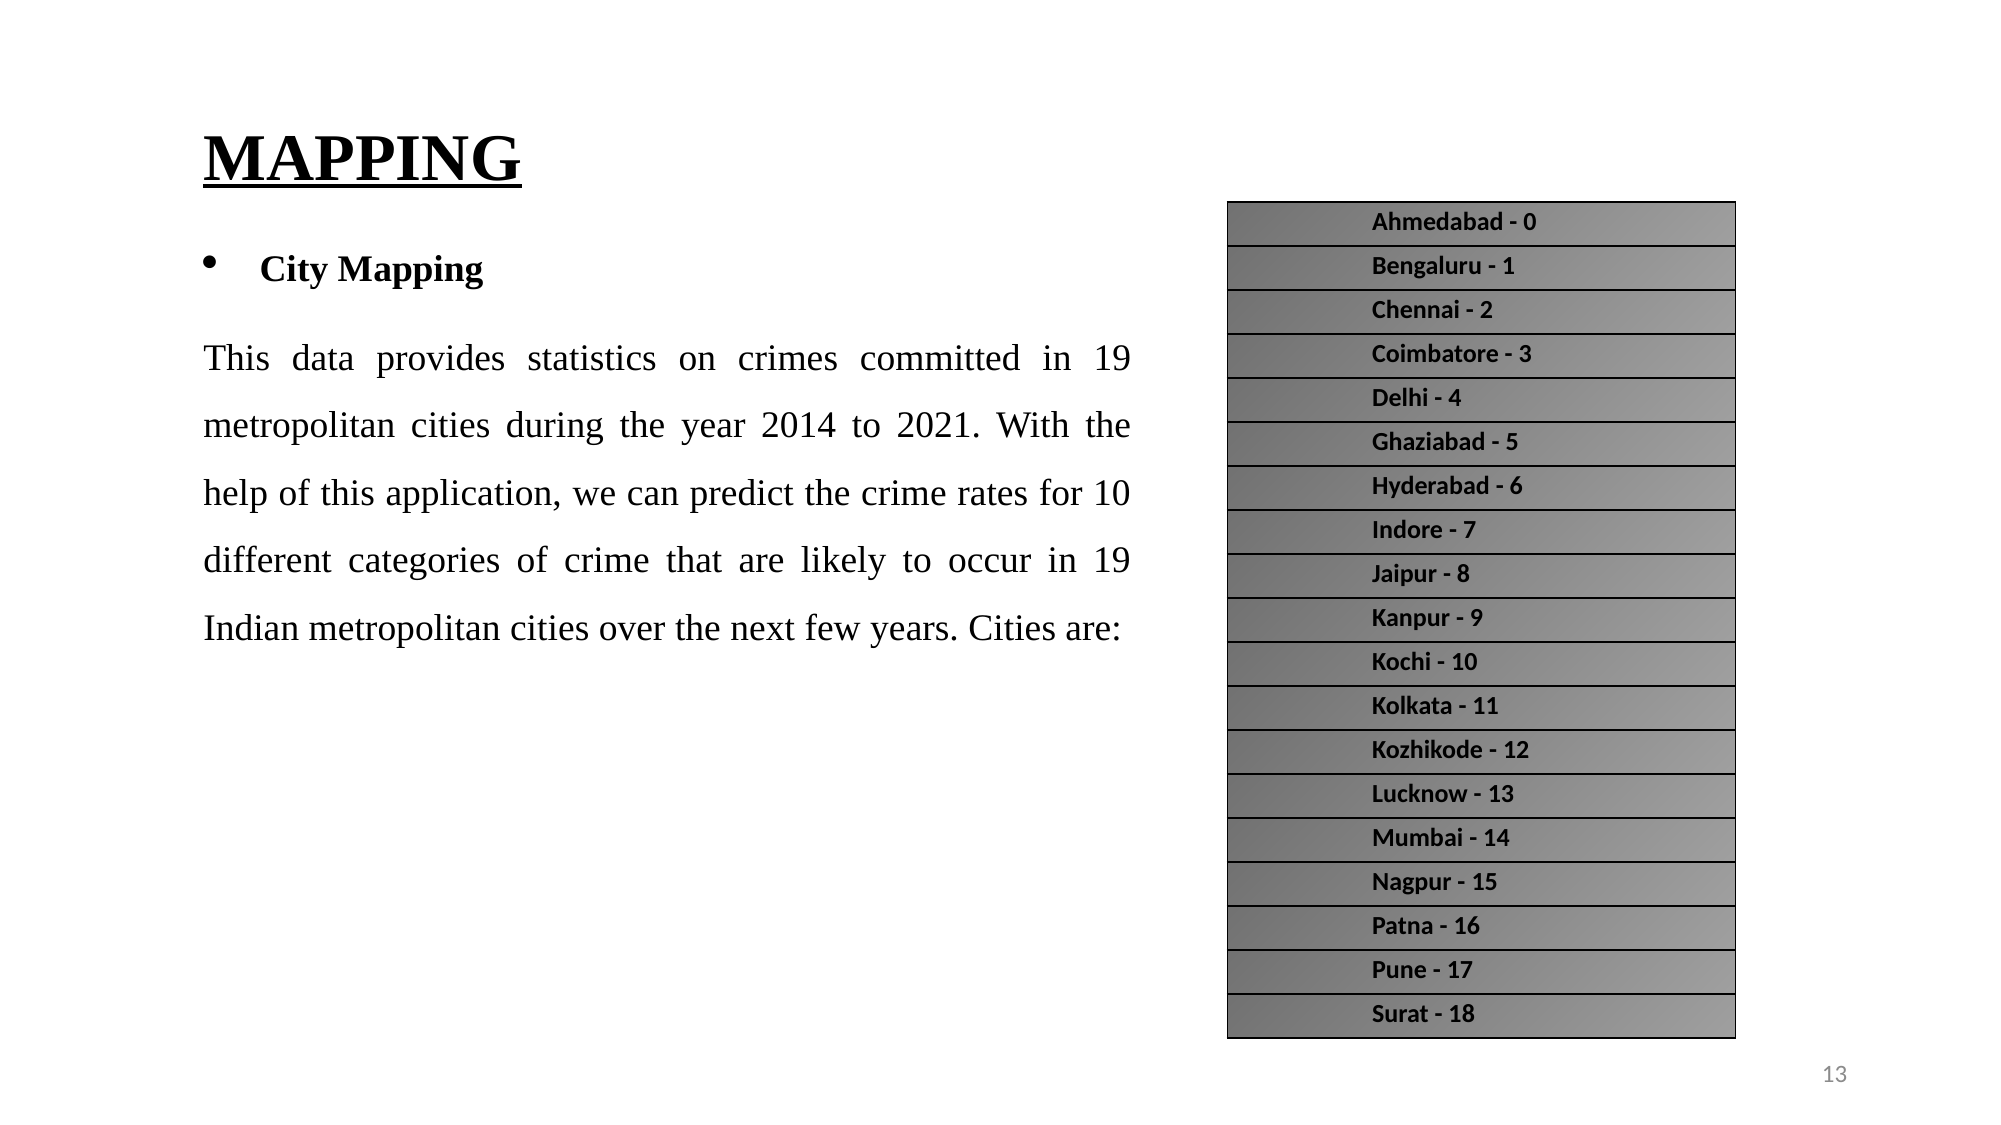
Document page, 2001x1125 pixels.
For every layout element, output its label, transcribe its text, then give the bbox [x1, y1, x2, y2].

table_cell Kochi - 10 [1228, 643, 1735, 685]
slide_number 13 [1412, 1042, 1863, 1103]
table_cell Jaipur - 8 [1228, 555, 1735, 597]
subtitle City Mapping This data provides statistics on crimes committed in 19 metropolitan cities during the year 2014 to 2021. With the help of this application, we can predict the crime rates for 10 different categories of crime that are likely to occur in 19 Indian metropolitan cities over the next few years. Cities are: [188, 214, 1165, 850]
table_cell Indore - 7 [1228, 511, 1735, 553]
table_cell Lucknow - 13 [1228, 775, 1735, 817]
table_cell Patna - 16 [1228, 907, 1735, 949]
table_header Ahmedabad - 0 [1228, 203, 1735, 245]
table_cell Kanpur - 9 [1228, 599, 1735, 641]
table_cell Nagpur - 15 [1228, 863, 1735, 905]
table_cell Hyderabad - 6 [1228, 467, 1735, 509]
table_cell Mumbai - 14 [1228, 819, 1735, 861]
table_cell Delhi - 4 [1228, 379, 1735, 421]
table_cell Kolkata - 11 [1228, 687, 1735, 729]
table_cell Bengaluru - 1 [1228, 247, 1735, 289]
table_cell Ghaziabad - 5 [1228, 423, 1735, 465]
title MAPPING [188, 86, 1689, 203]
table_cell Chennai - 2 [1228, 291, 1735, 333]
table_cell Surat - 18 [1228, 995, 1735, 1037]
table_cell Pune - 17 [1228, 951, 1735, 993]
table_cell Kozhikode - 12 [1228, 731, 1735, 773]
table_cell Coimbatore - 3 [1228, 335, 1735, 377]
